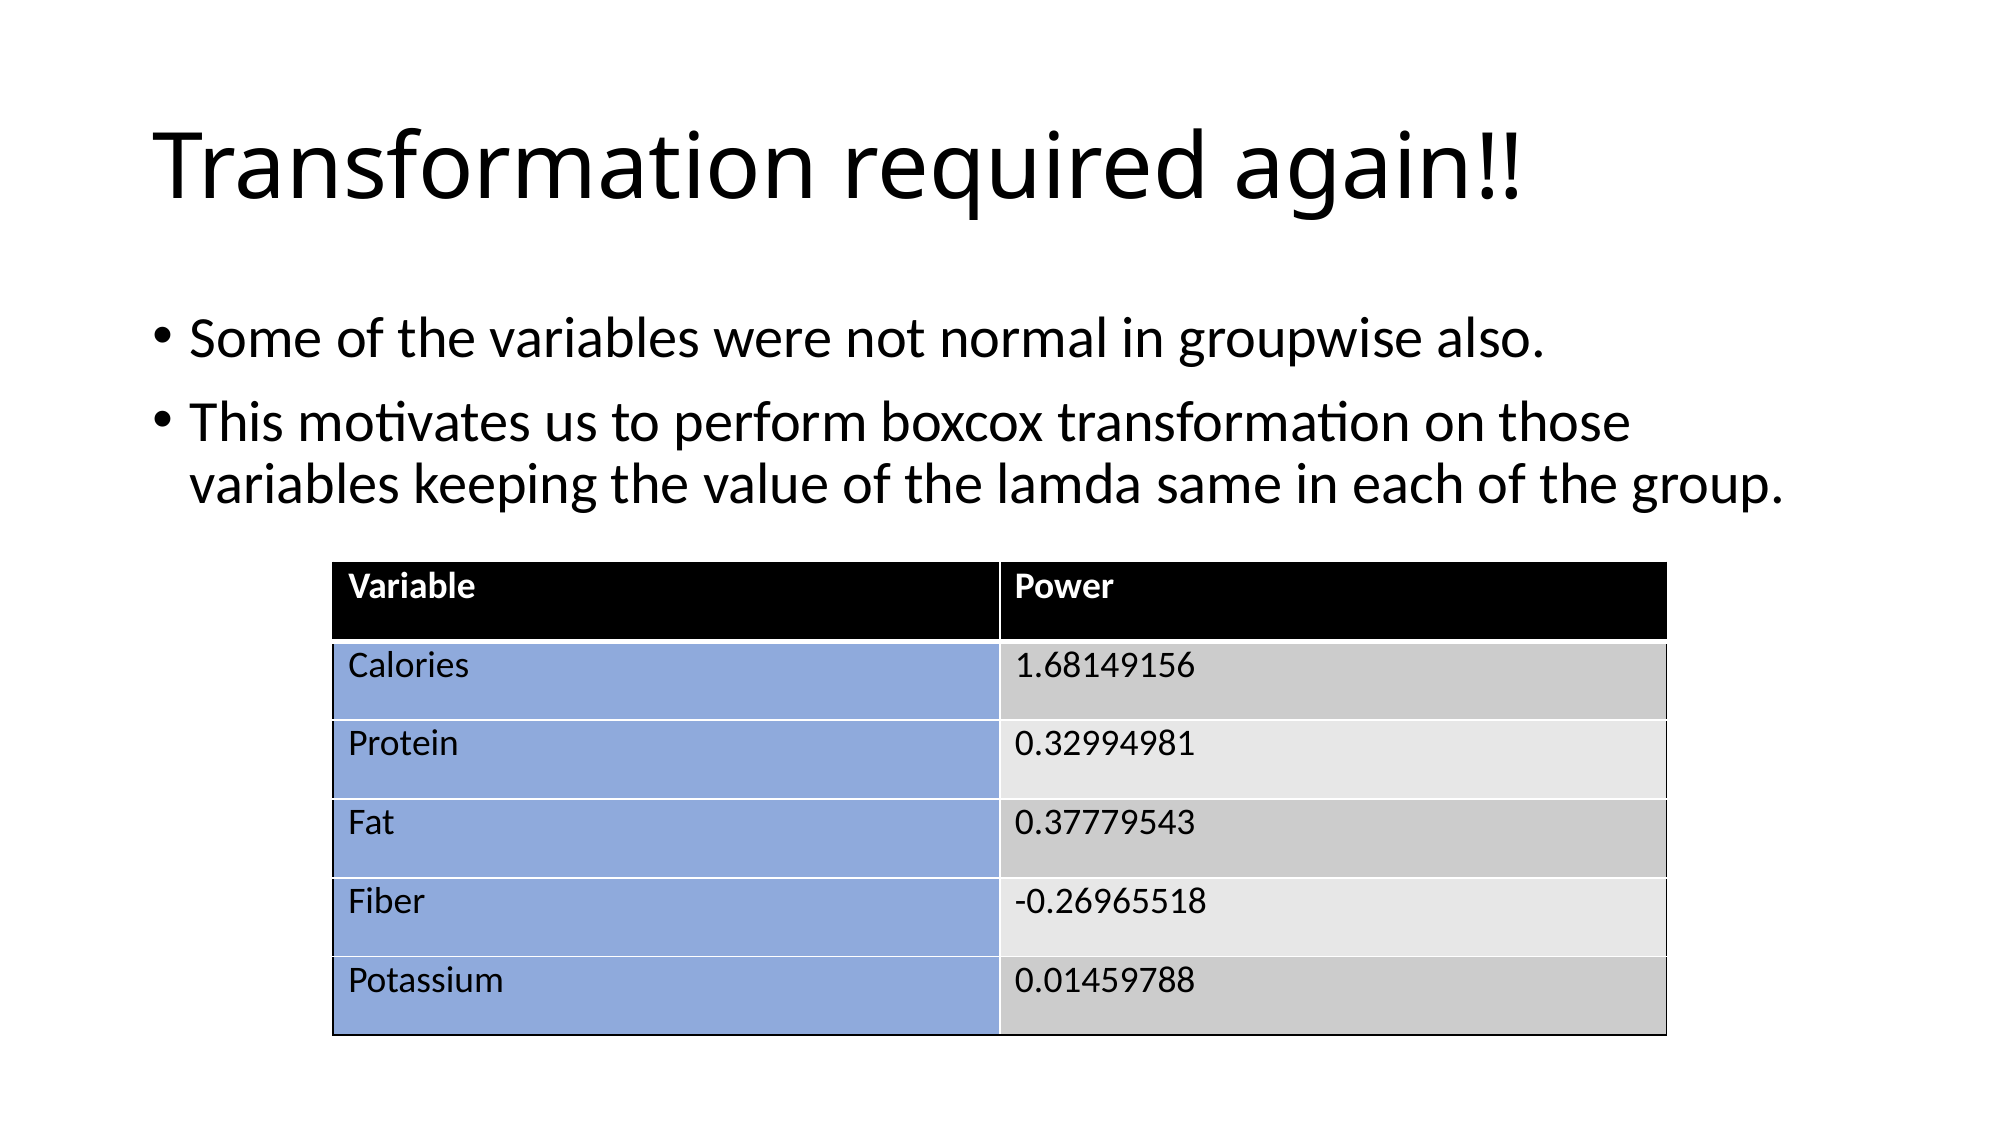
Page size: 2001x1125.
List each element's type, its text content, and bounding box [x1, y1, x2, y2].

title Transformation required again!! [137, 59, 1863, 278]
table_cell Fat [334, 800, 999, 877]
list Some of the variables were not normal in groupwise also. This motivates us to perform boxcox transformation on those variables keeping the value of the lamda same in each of the group. [137, 299, 1863, 1066]
table_cell -0.26965518 [1001, 879, 1666, 956]
table_cell Fiber [334, 879, 999, 956]
table_header Variable [334, 563, 999, 639]
table_cell 0.01459788 [1001, 957, 1666, 1034]
table_cell Protein [334, 721, 999, 798]
table_cell 0.32994981 [1001, 721, 1666, 798]
table_cell 1.68149156 [1001, 644, 1666, 719]
table_cell Calories [334, 644, 999, 719]
table_cell Potassium [334, 957, 999, 1034]
table_cell 0.37779543 [1001, 800, 1666, 877]
table_header Power [1001, 563, 1666, 639]
